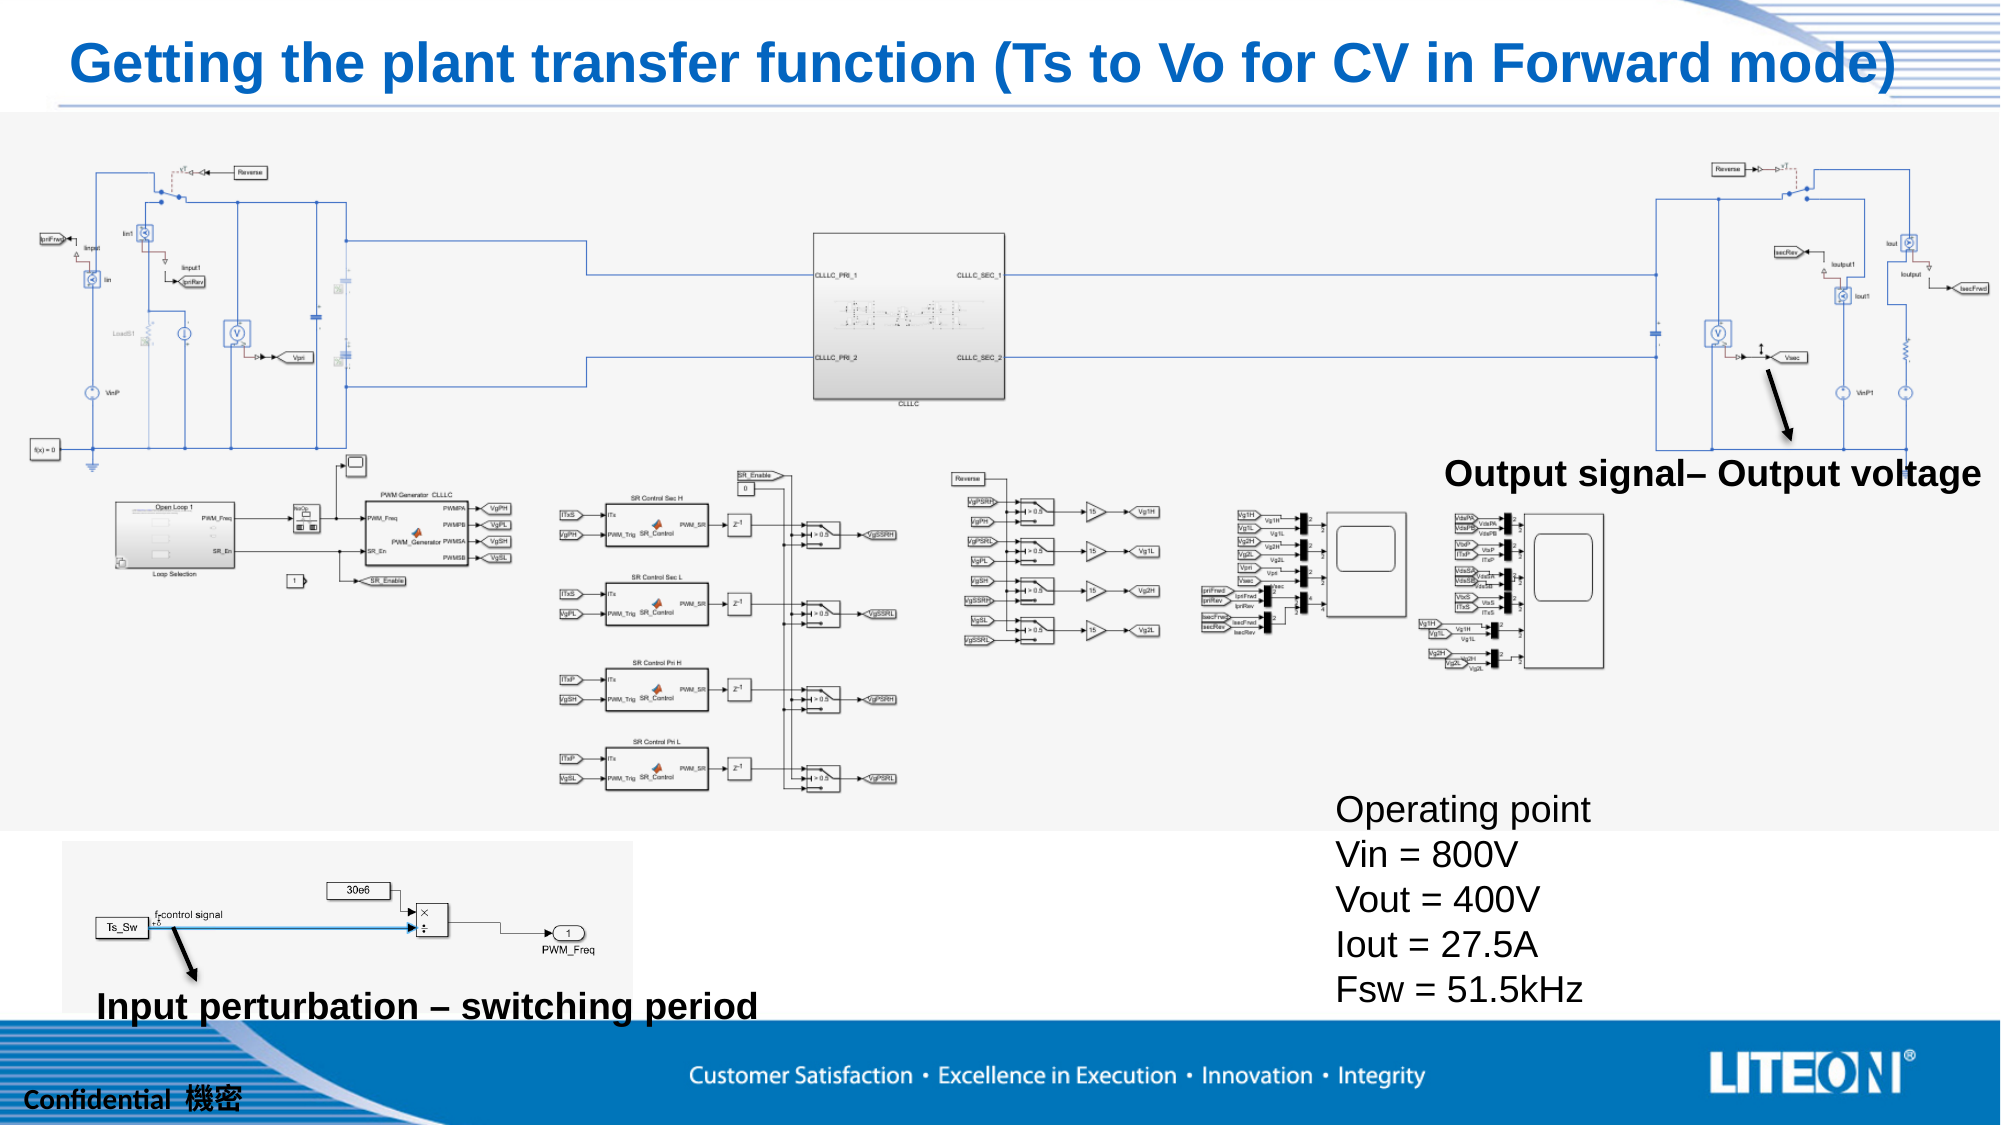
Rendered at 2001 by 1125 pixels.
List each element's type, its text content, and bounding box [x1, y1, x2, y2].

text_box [1767, 369, 1792, 442]
text_box Getting the plant transfer function (Ts to Vo for CV in Forward mode) [54, 19, 1957, 102]
text_box Operating point Vin = 800V Vout = 400V Iout = 27.5A Fsw = 51.5kHz [1320, 843, 1607, 1018]
picture [0, 0, 2001, 1125]
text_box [172, 926, 197, 983]
text_box Input perturbation – switching period [81, 974, 775, 1035]
